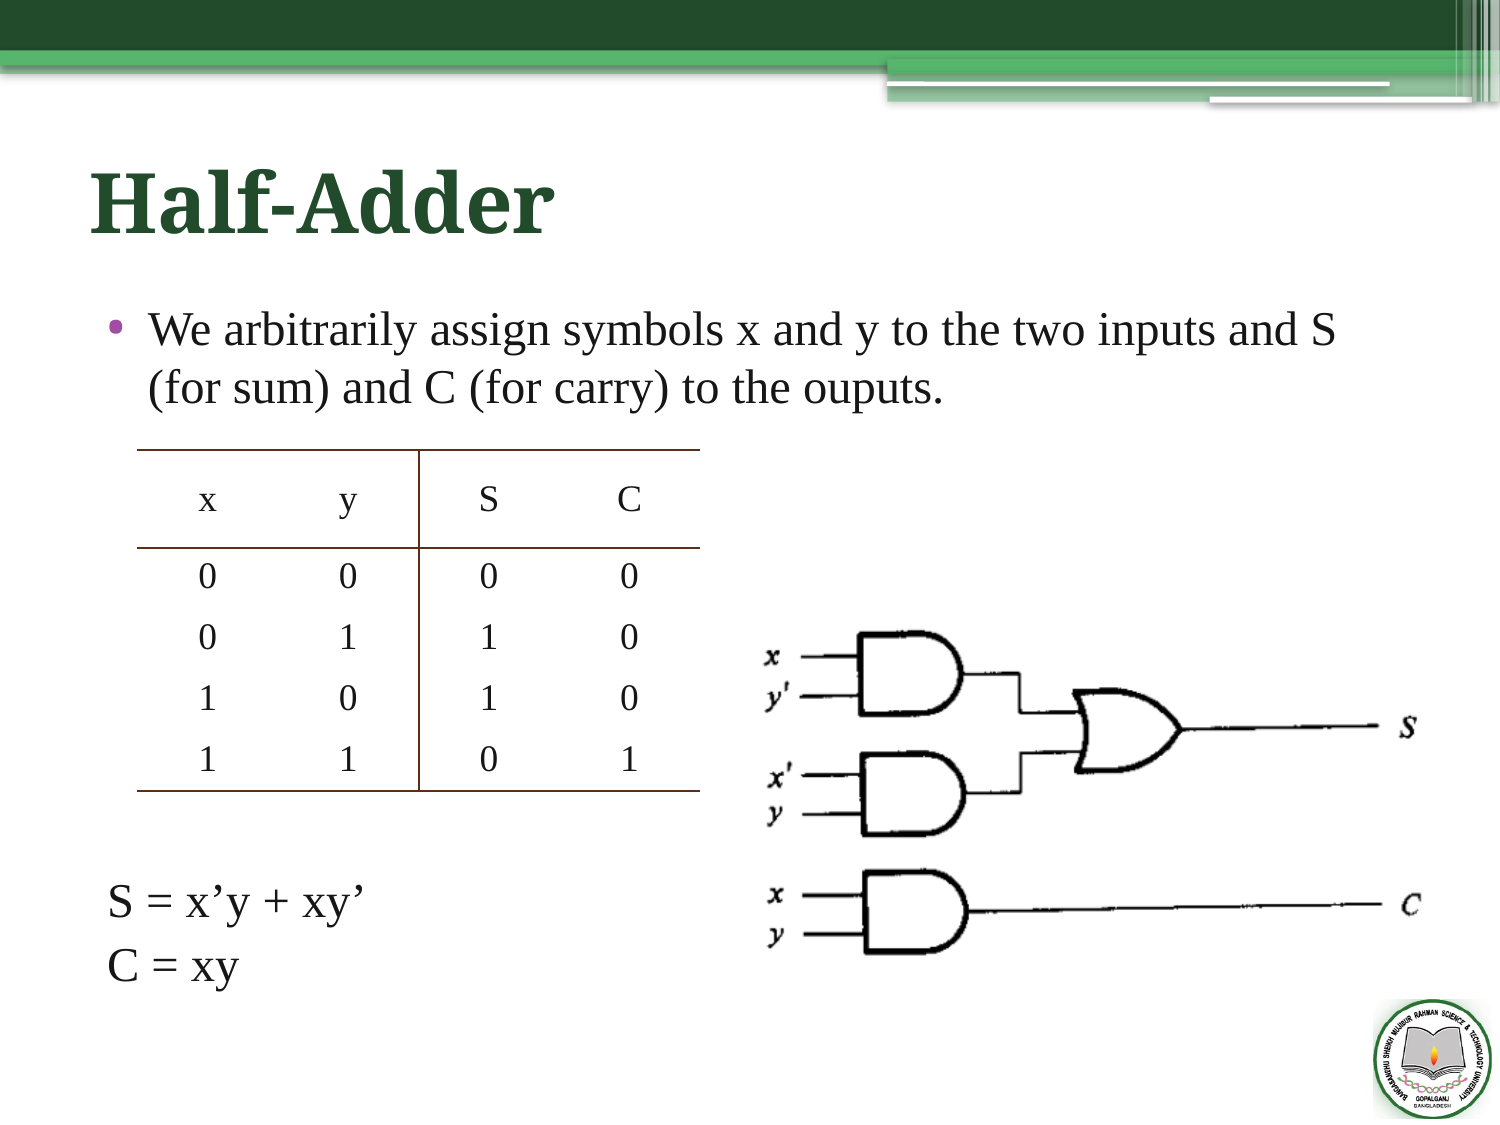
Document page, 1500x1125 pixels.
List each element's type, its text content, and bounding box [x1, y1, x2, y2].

picture [749, 612, 1437, 977]
table_cell 0 [420, 549, 559, 609]
table_cell 0 [559, 670, 700, 730]
table_cell 1 [278, 730, 418, 790]
table_cell 0 [278, 549, 418, 609]
table_cell 0 [137, 609, 278, 670]
picture [1373, 999, 1492, 1119]
table_cell 1 [559, 730, 700, 790]
table_cell 0 [137, 549, 278, 609]
list We arbitrarily assign symbols x and y to the two inputs and S (for sum) and C (for carry) to the ouputs. S = x’y + xy’ C = xy [75, 289, 1425, 1000]
table_cell 1 [137, 730, 278, 790]
table_cell 0 [559, 609, 700, 670]
table_header S [420, 451, 559, 547]
table_cell 0 [420, 730, 559, 790]
table_header C [559, 451, 700, 547]
title Half-Adder [75, 112, 1425, 288]
table_header x [137, 451, 278, 547]
table_header y [278, 451, 418, 547]
table_cell 1 [420, 670, 559, 730]
table_cell 1 [137, 670, 278, 730]
table_cell 0 [278, 670, 418, 730]
table_cell 1 [278, 609, 418, 670]
table_cell 0 [559, 549, 700, 609]
table_cell 1 [420, 609, 559, 670]
